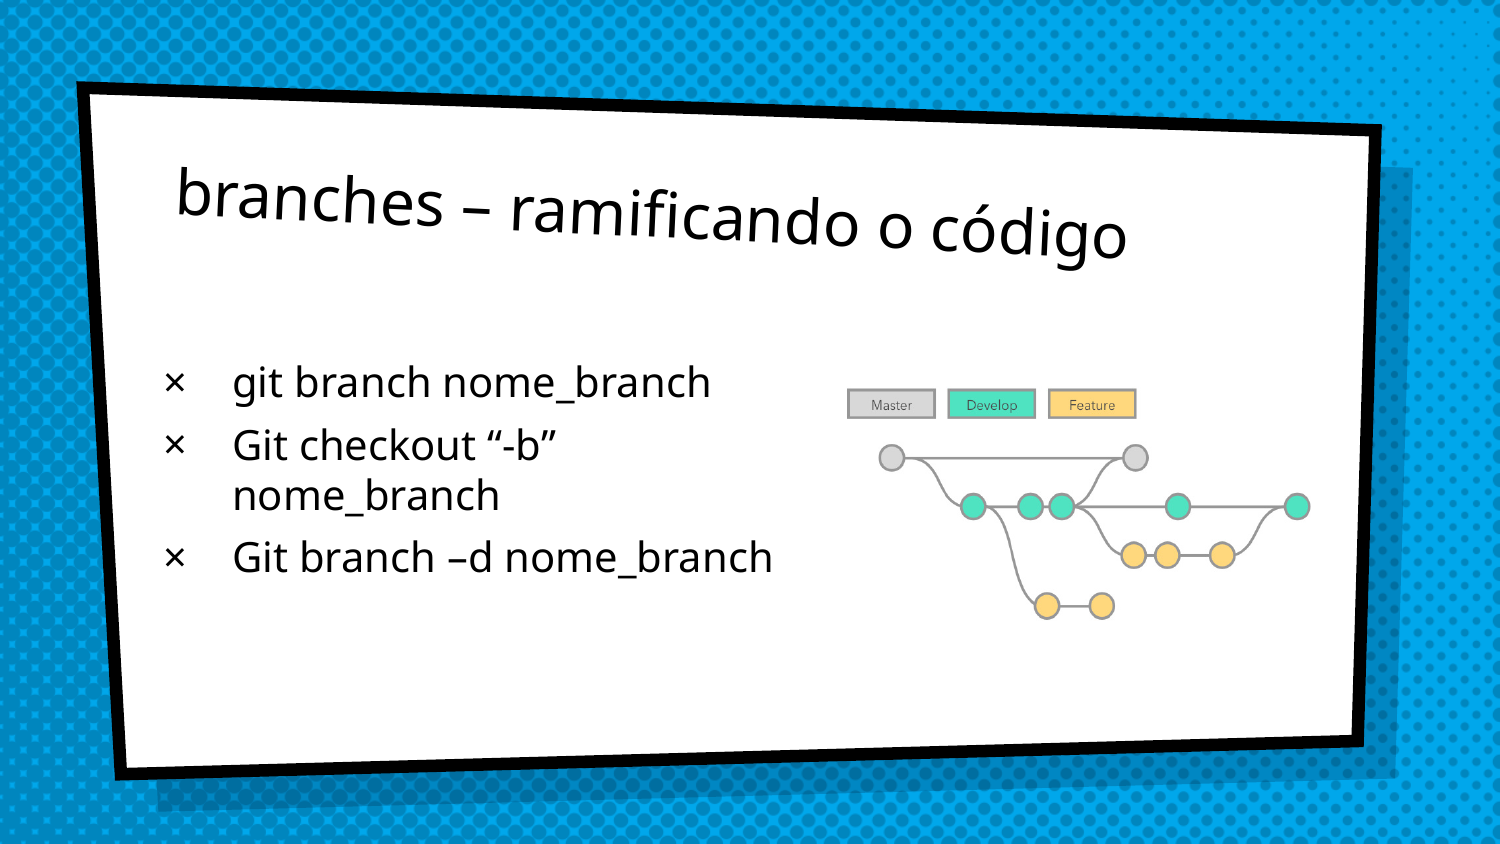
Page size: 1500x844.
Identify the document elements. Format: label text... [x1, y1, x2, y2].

picture [814, 299, 1343, 708]
title branches – ramificando o código [157, 116, 1316, 296]
list git branch nome_branch Git checkout “-b” nome_branch Git branch –d nome_branch [142, 341, 808, 633]
